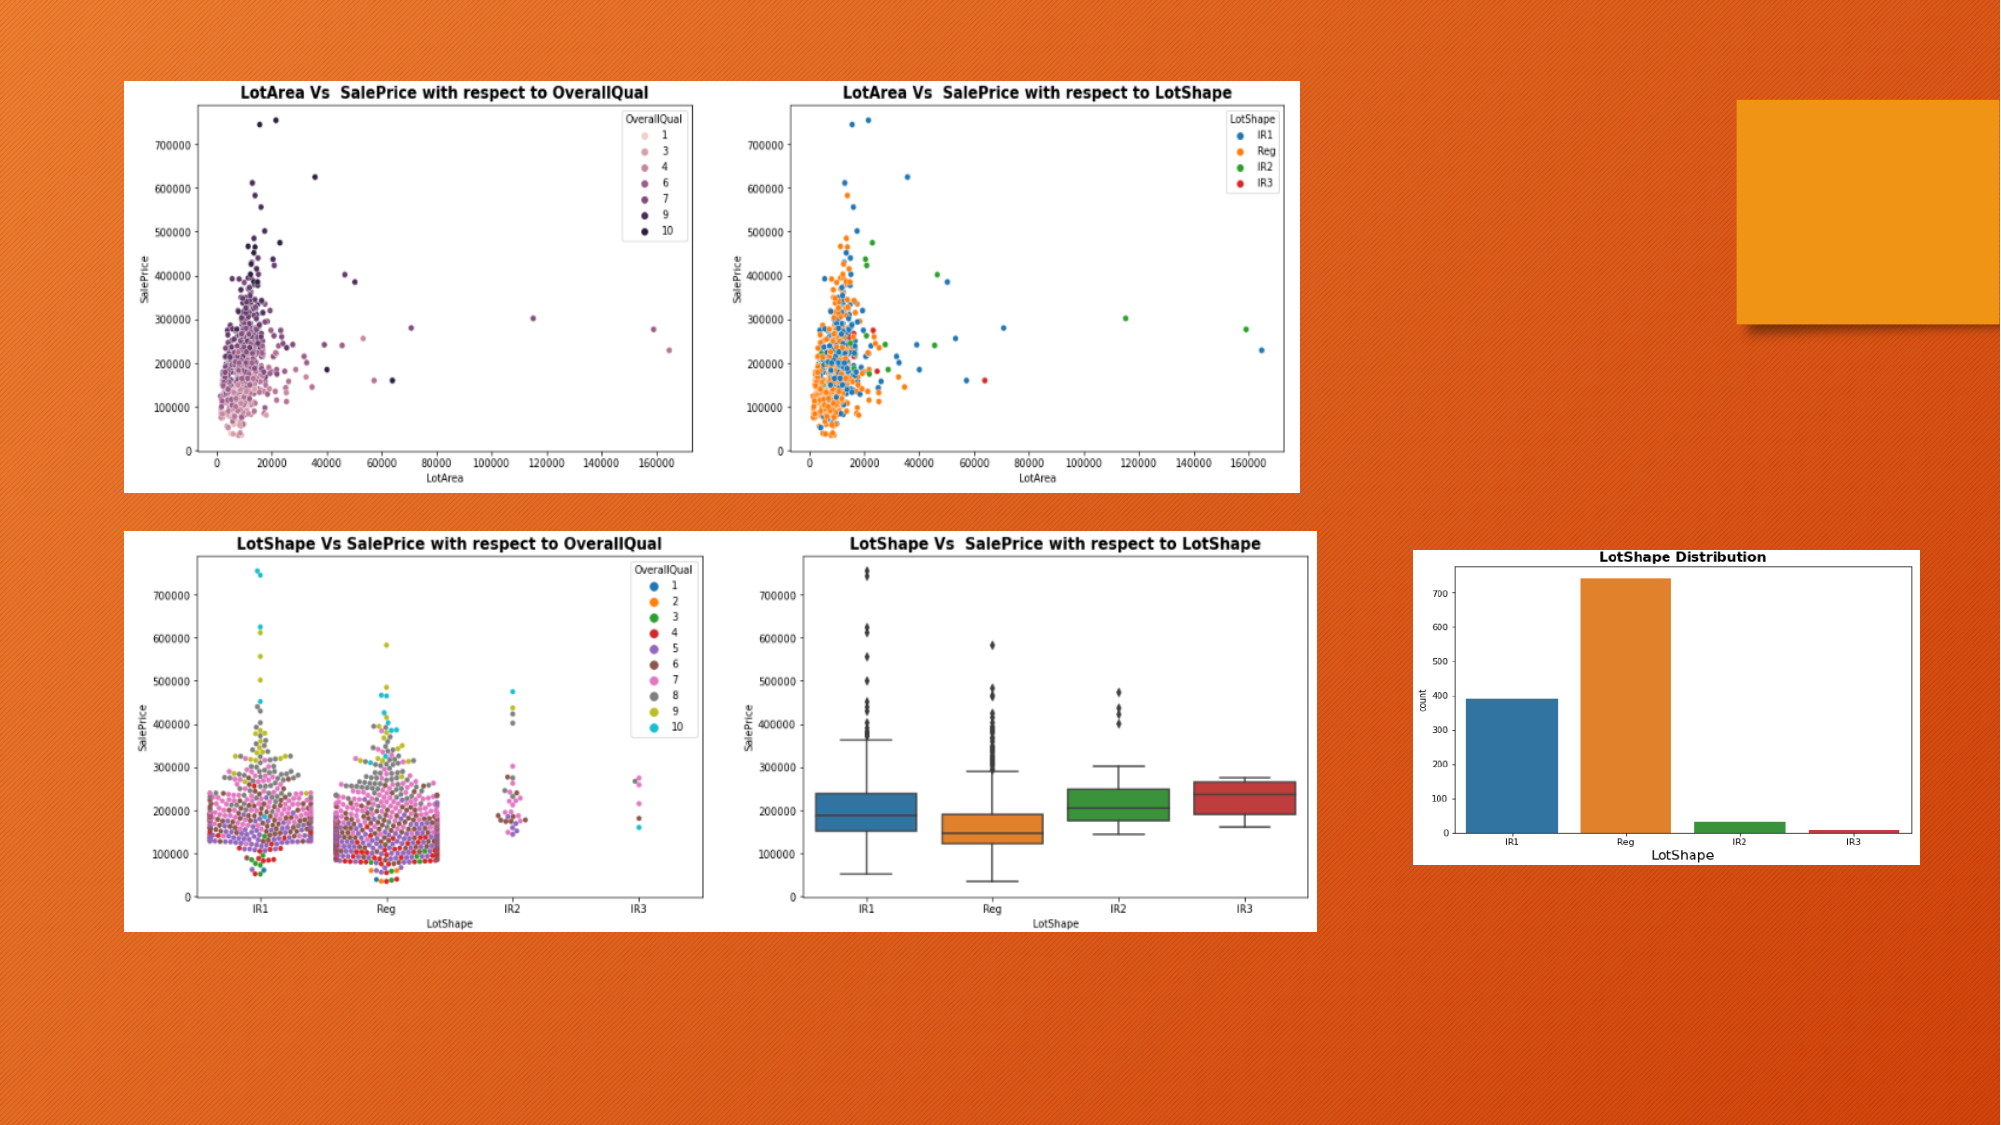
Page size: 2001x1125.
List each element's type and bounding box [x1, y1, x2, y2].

picture [123, 80, 1300, 493]
picture [1412, 549, 1920, 865]
picture [123, 530, 1317, 932]
picture [1736, 325, 2000, 347]
